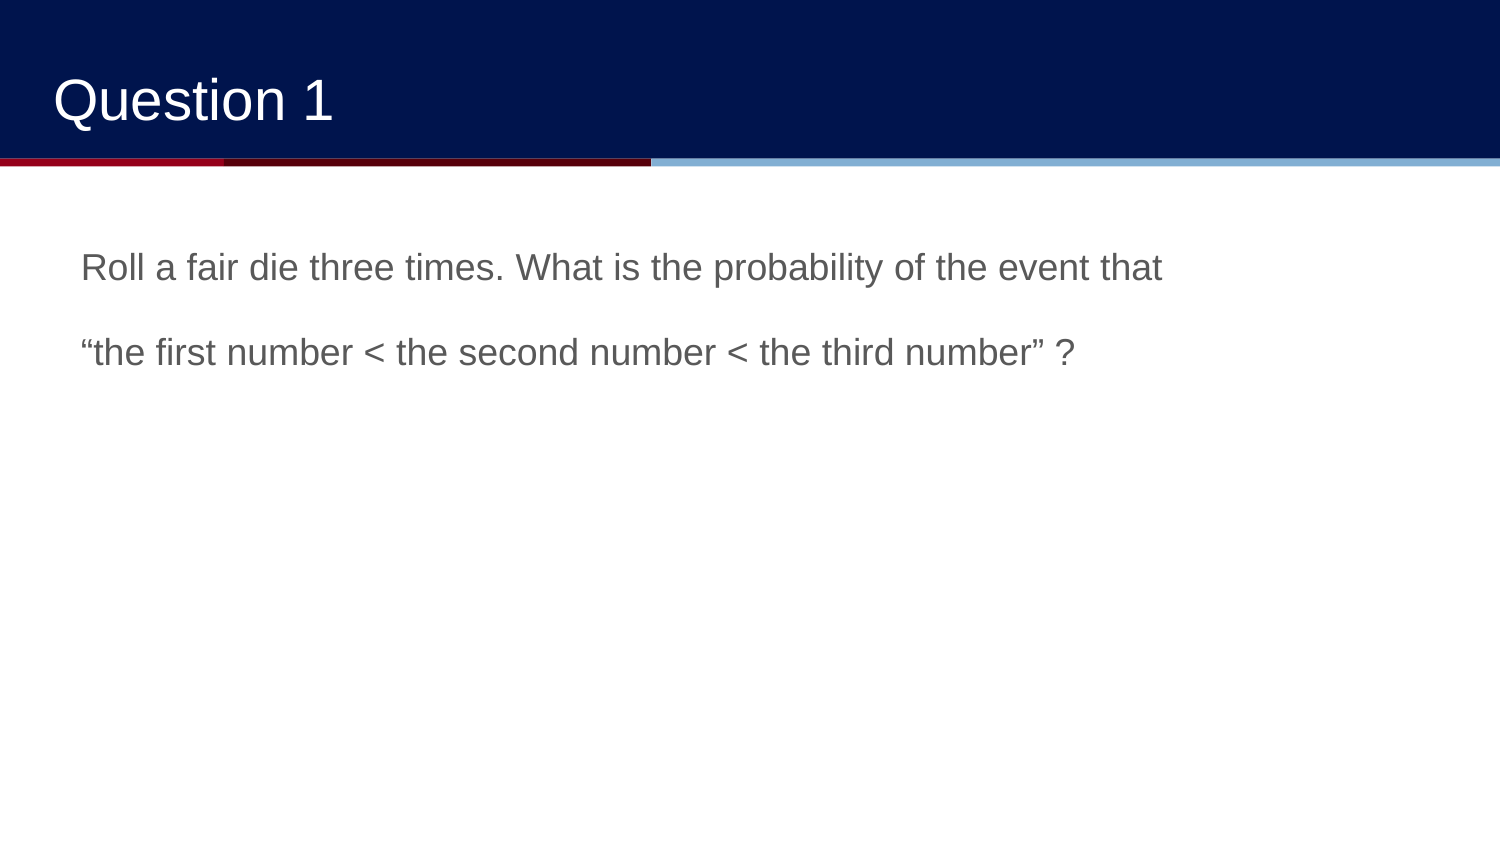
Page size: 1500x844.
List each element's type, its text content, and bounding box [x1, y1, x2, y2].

title Question 1 [38, 46, 1436, 141]
list Roll a fair die three times. What is the probability of the event that “the first number < the second number < the third number” ? [65, 221, 1464, 782]
